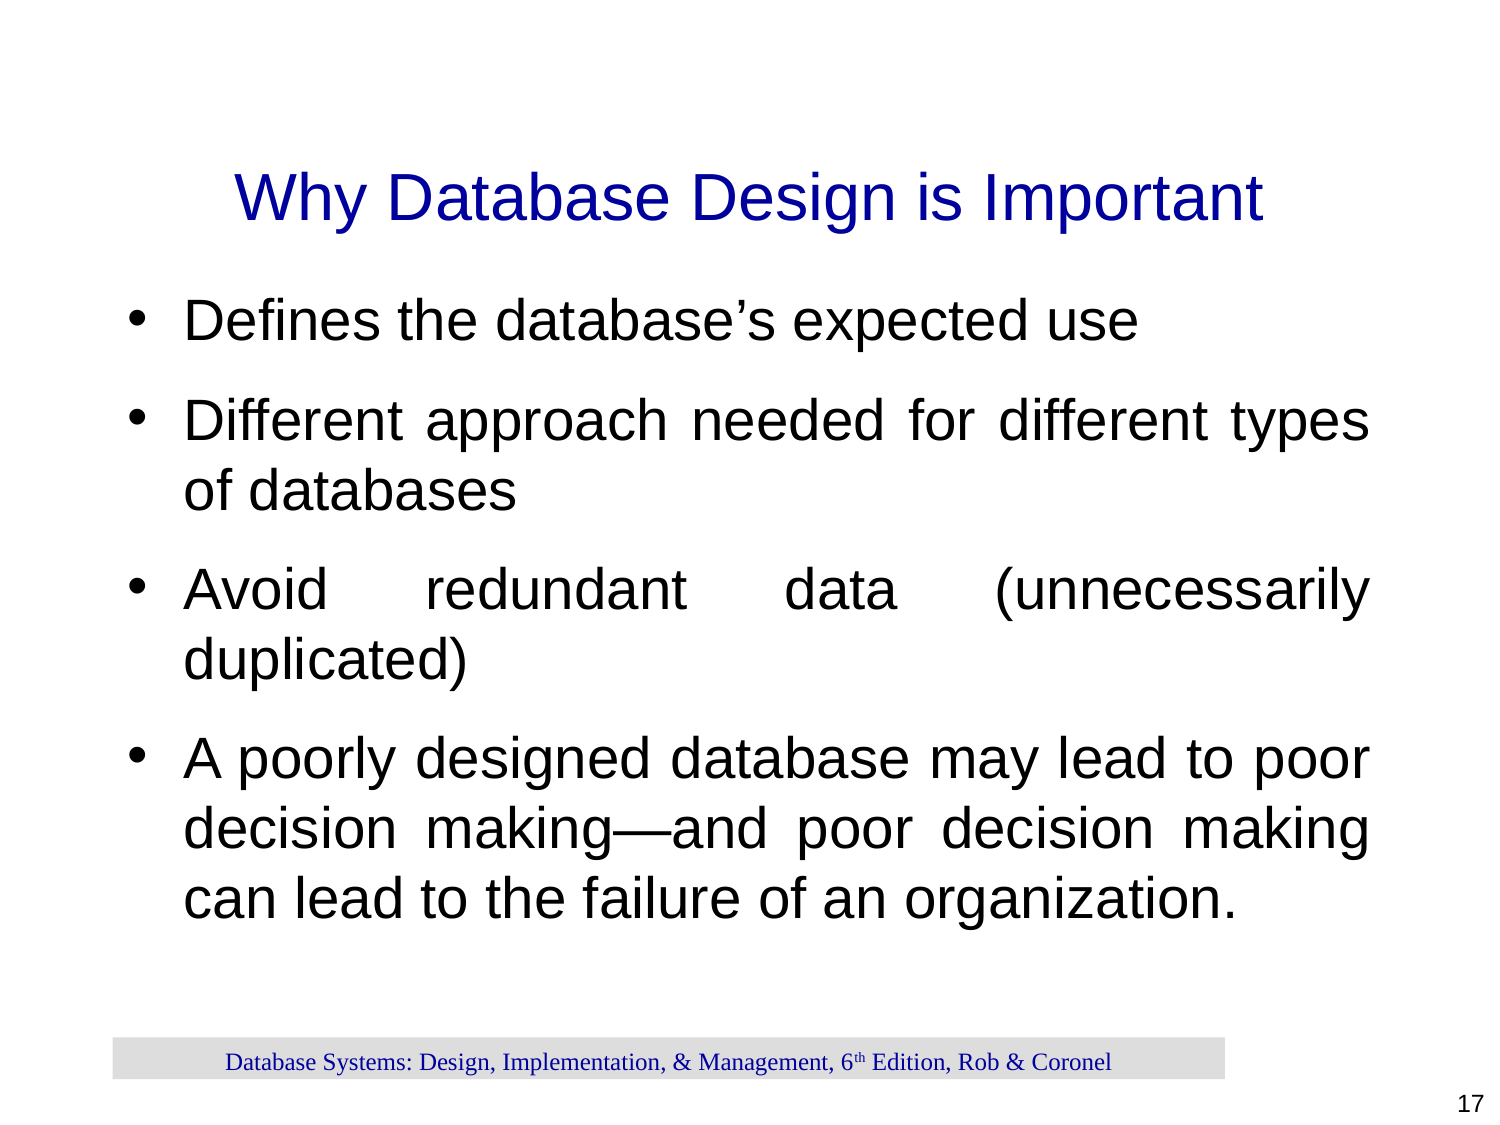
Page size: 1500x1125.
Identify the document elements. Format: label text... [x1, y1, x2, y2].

footer Database Systems: Design, Implementation, & Management, 6th Edition, Rob & Coronel [112, 1037, 1225, 1080]
title Why Database Design is Important [112, 99, 1388, 275]
list Defines the database’s expected use Different approach needed for different types of databases Avoid redundant data (unnecessarily duplicated) A poorly designed database may lead to poor decision making—and poor decision making can lead to the failure of an organization. [112, 275, 1388, 1000]
